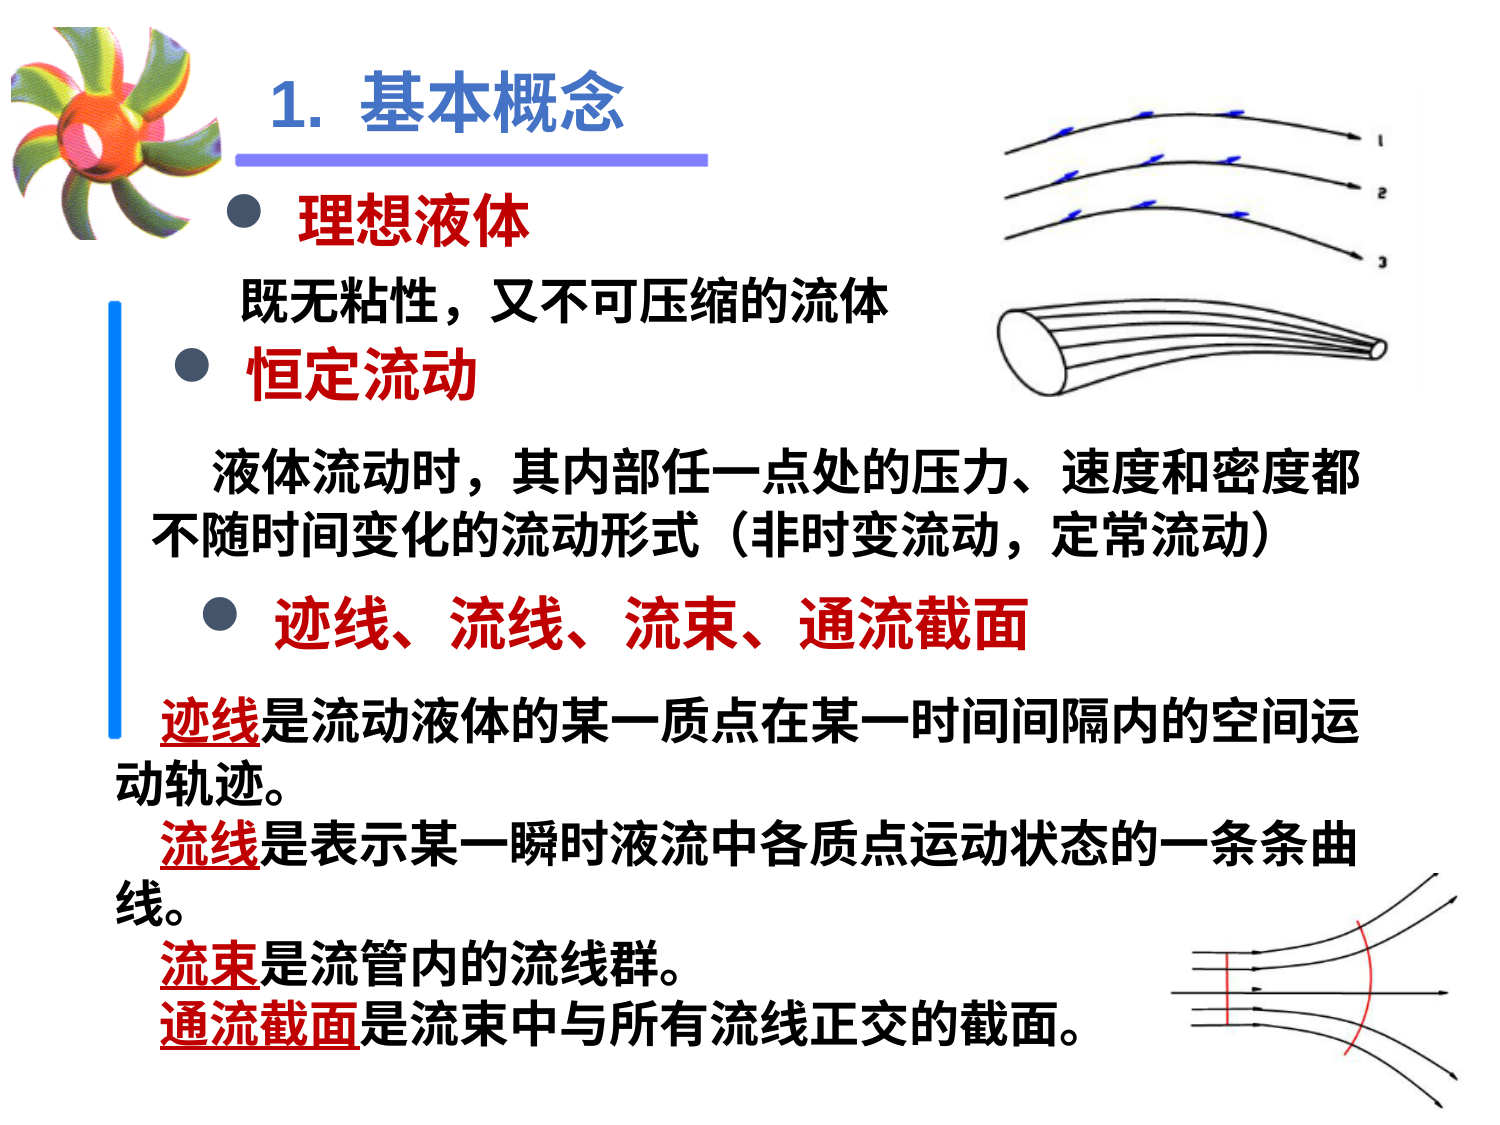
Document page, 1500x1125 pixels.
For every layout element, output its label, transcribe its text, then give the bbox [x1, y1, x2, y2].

text_box 恒定流动 [156, 330, 494, 416]
text_box 迹线、流线、流束、通流截面 [184, 579, 1047, 665]
picture [1170, 873, 1469, 1112]
text_box 1. 基本概念 [254, 62, 657, 135]
text_box 理想液体 [207, 176, 546, 262]
text_box 液体流动时，其内部任一点处的压力、速度和密度都不随时间变化的流动形式（非时变流动，定常流动） [136, 416, 1421, 571]
text_box 既无粘性，又不可压缩的流体 [225, 262, 905, 338]
picture [990, 83, 1421, 397]
picture [10, 27, 727, 240]
picture [99, 281, 136, 758]
text_box 迹线是流动液体的某一质点在某一时间间隔内的空间运动轨迹。 流线是表示某一瞬时液流中各质点运动状态的一条条曲线。 流束是流管内的流线群。 通流截面是流束中与所有流线正交的截面。 [99, 665, 1385, 1060]
